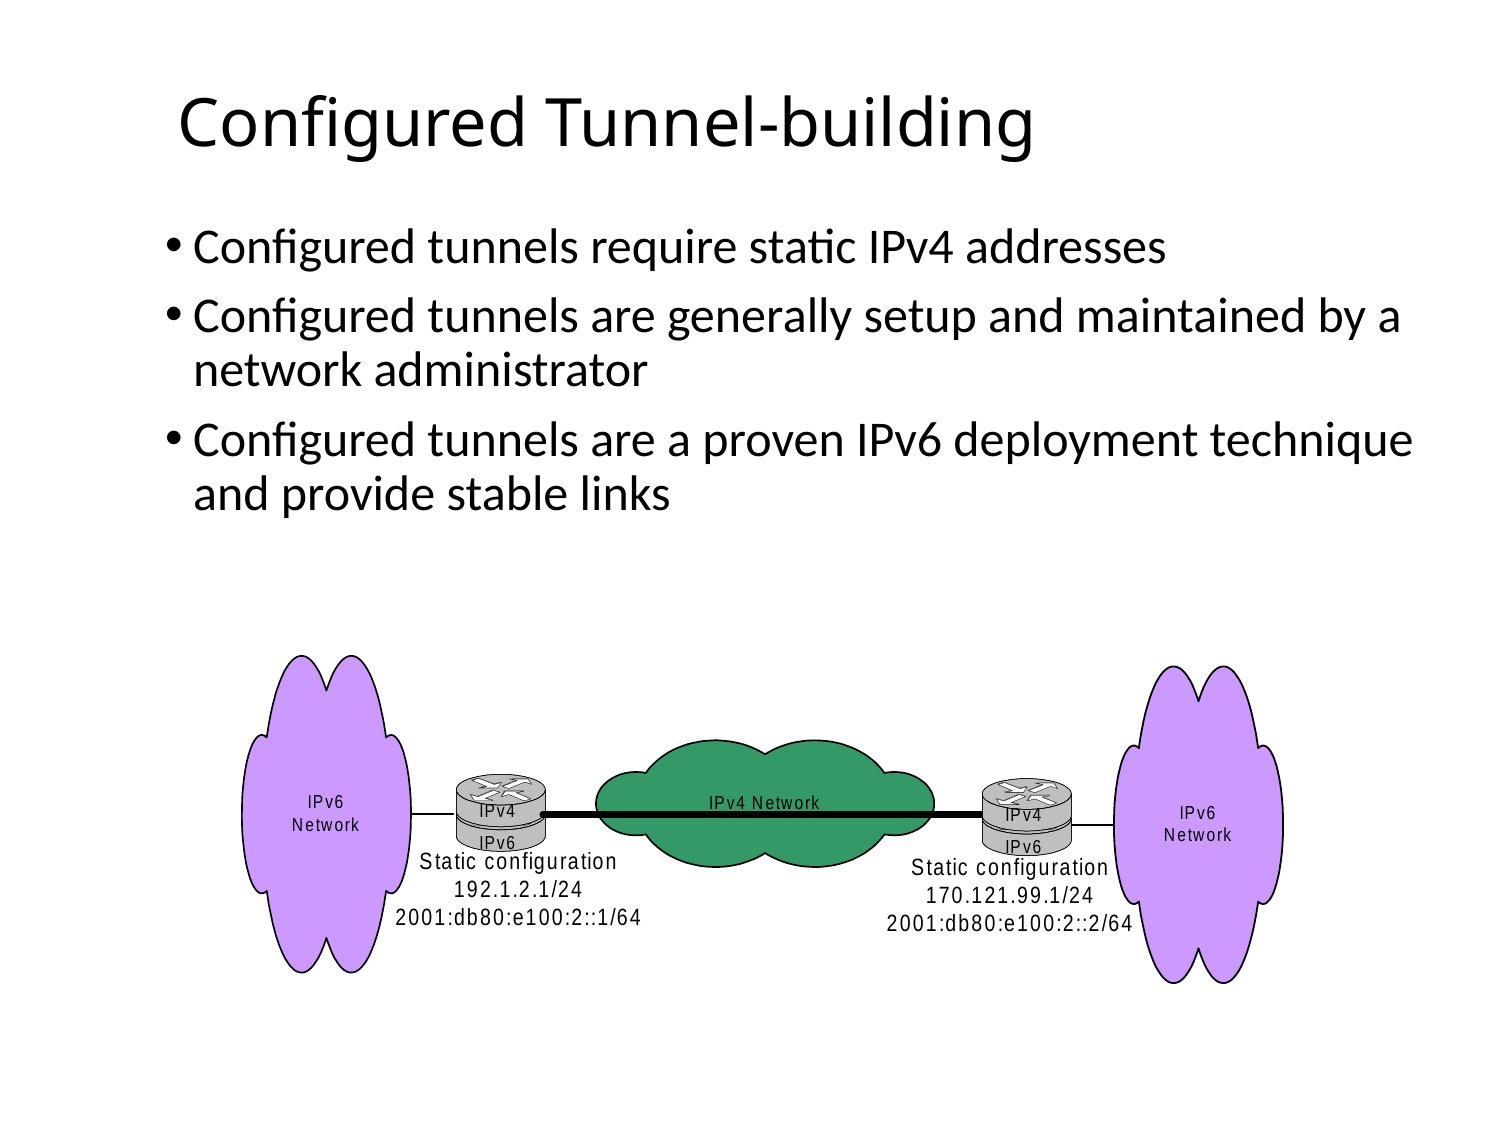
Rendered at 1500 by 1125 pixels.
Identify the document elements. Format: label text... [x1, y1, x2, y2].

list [237, 651, 1288, 988]
title Configured Tunnel-building [162, 50, 1441, 200]
list Configured tunnels require static IPv4 addresses Configured tunnels are generally setup and maintained by a network administrator Configured tunnels are a proven IPv6 deployment technique and provide stable links [150, 212, 1438, 550]
